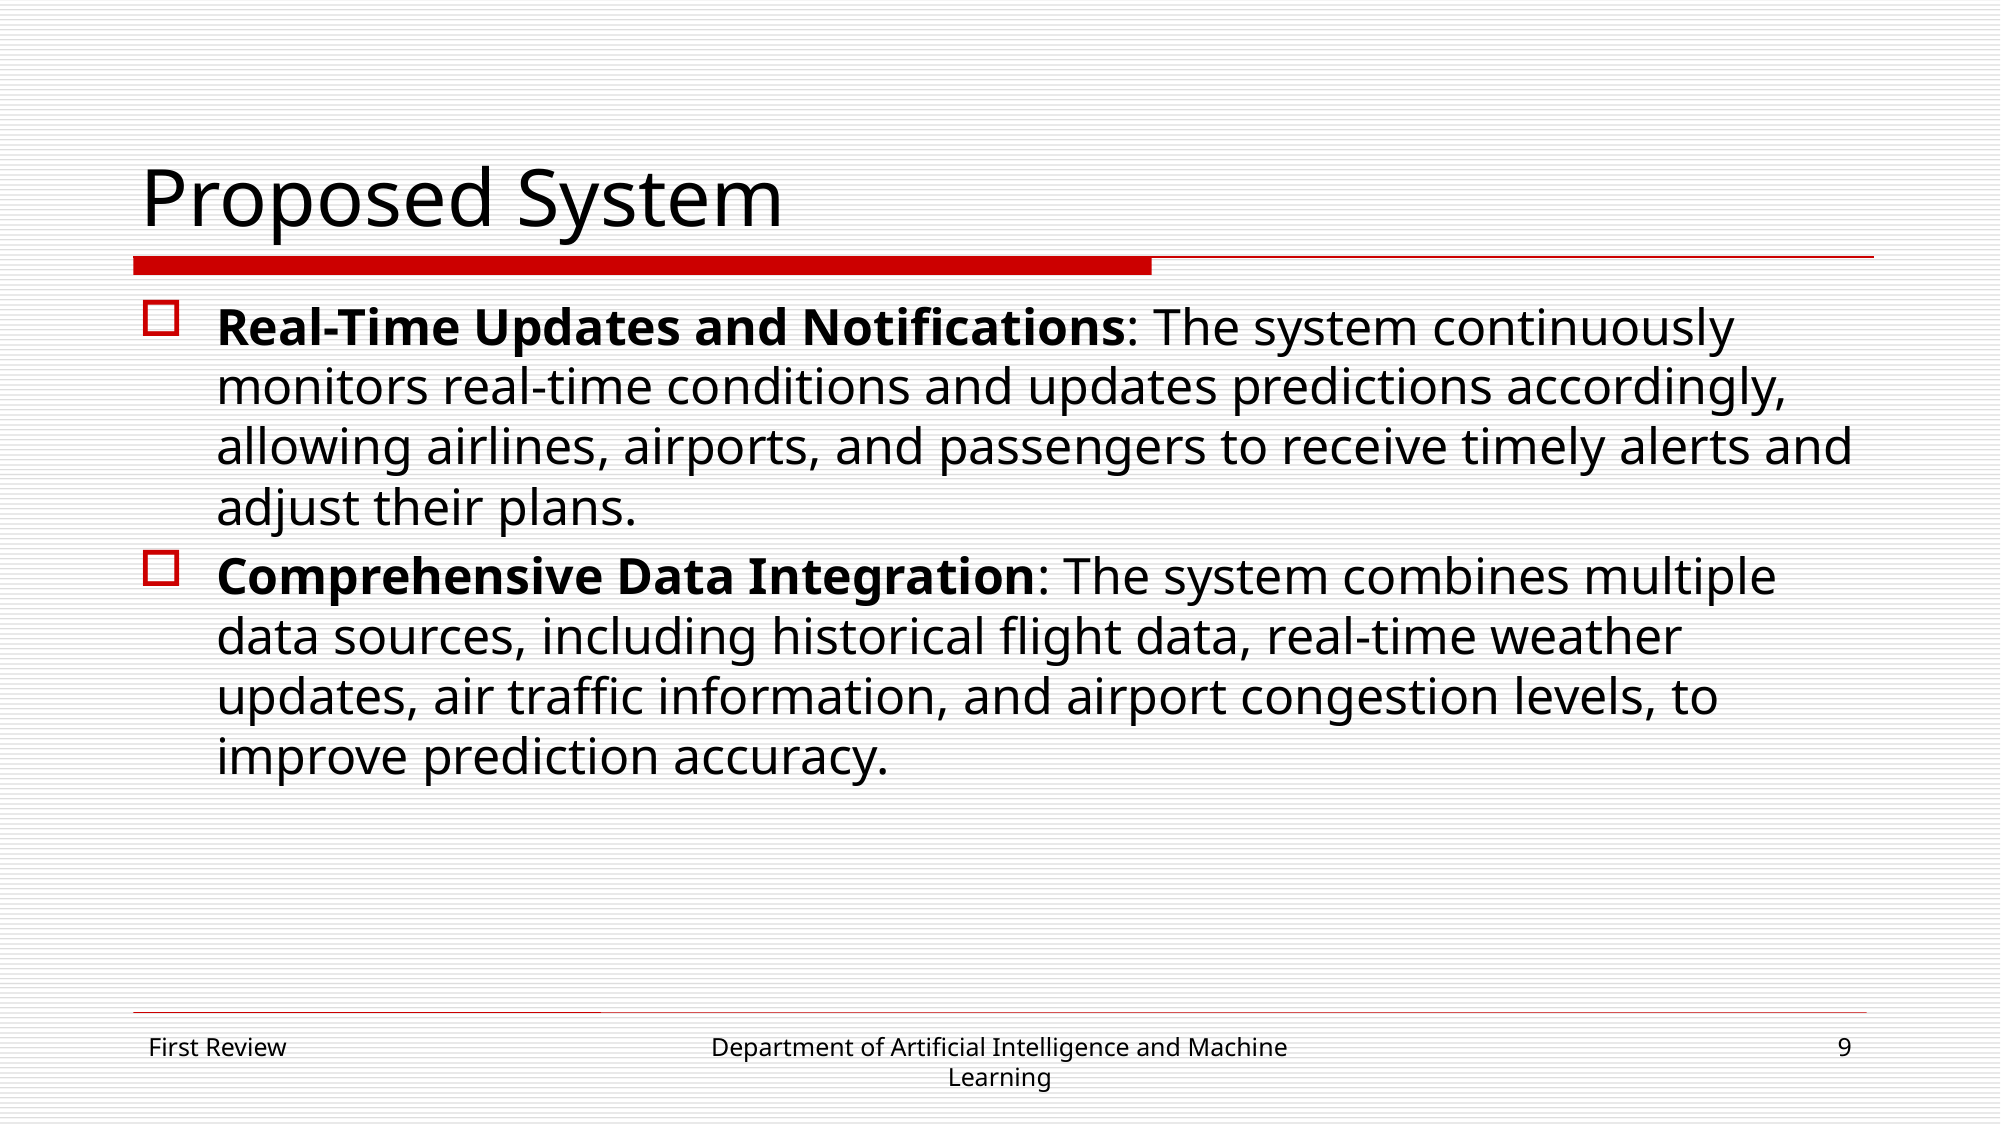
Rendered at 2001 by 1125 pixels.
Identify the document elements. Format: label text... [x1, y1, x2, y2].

slide_number First Review [133, 1024, 567, 1103]
slide_number 9 [1433, 1024, 1867, 1103]
footer Department of Artificial Intelligence and Machine Learning [683, 1024, 1317, 1103]
title Proposed System [125, 50, 1876, 250]
list Real-Time Updates and Notifications: The system continuously monitors real-time conditions and updates predictions accordingly, allowing airlines, airports, and passengers to receive timely alerts and adjust their plans. Comprehensive Data Integration: The system combines multiple data sources, including historical flight data, real-time weather updates, air traffic information, and airport congestion levels, to improve prediction accuracy. [123, 287, 1874, 988]
picture [0, 0, 2001, 1125]
